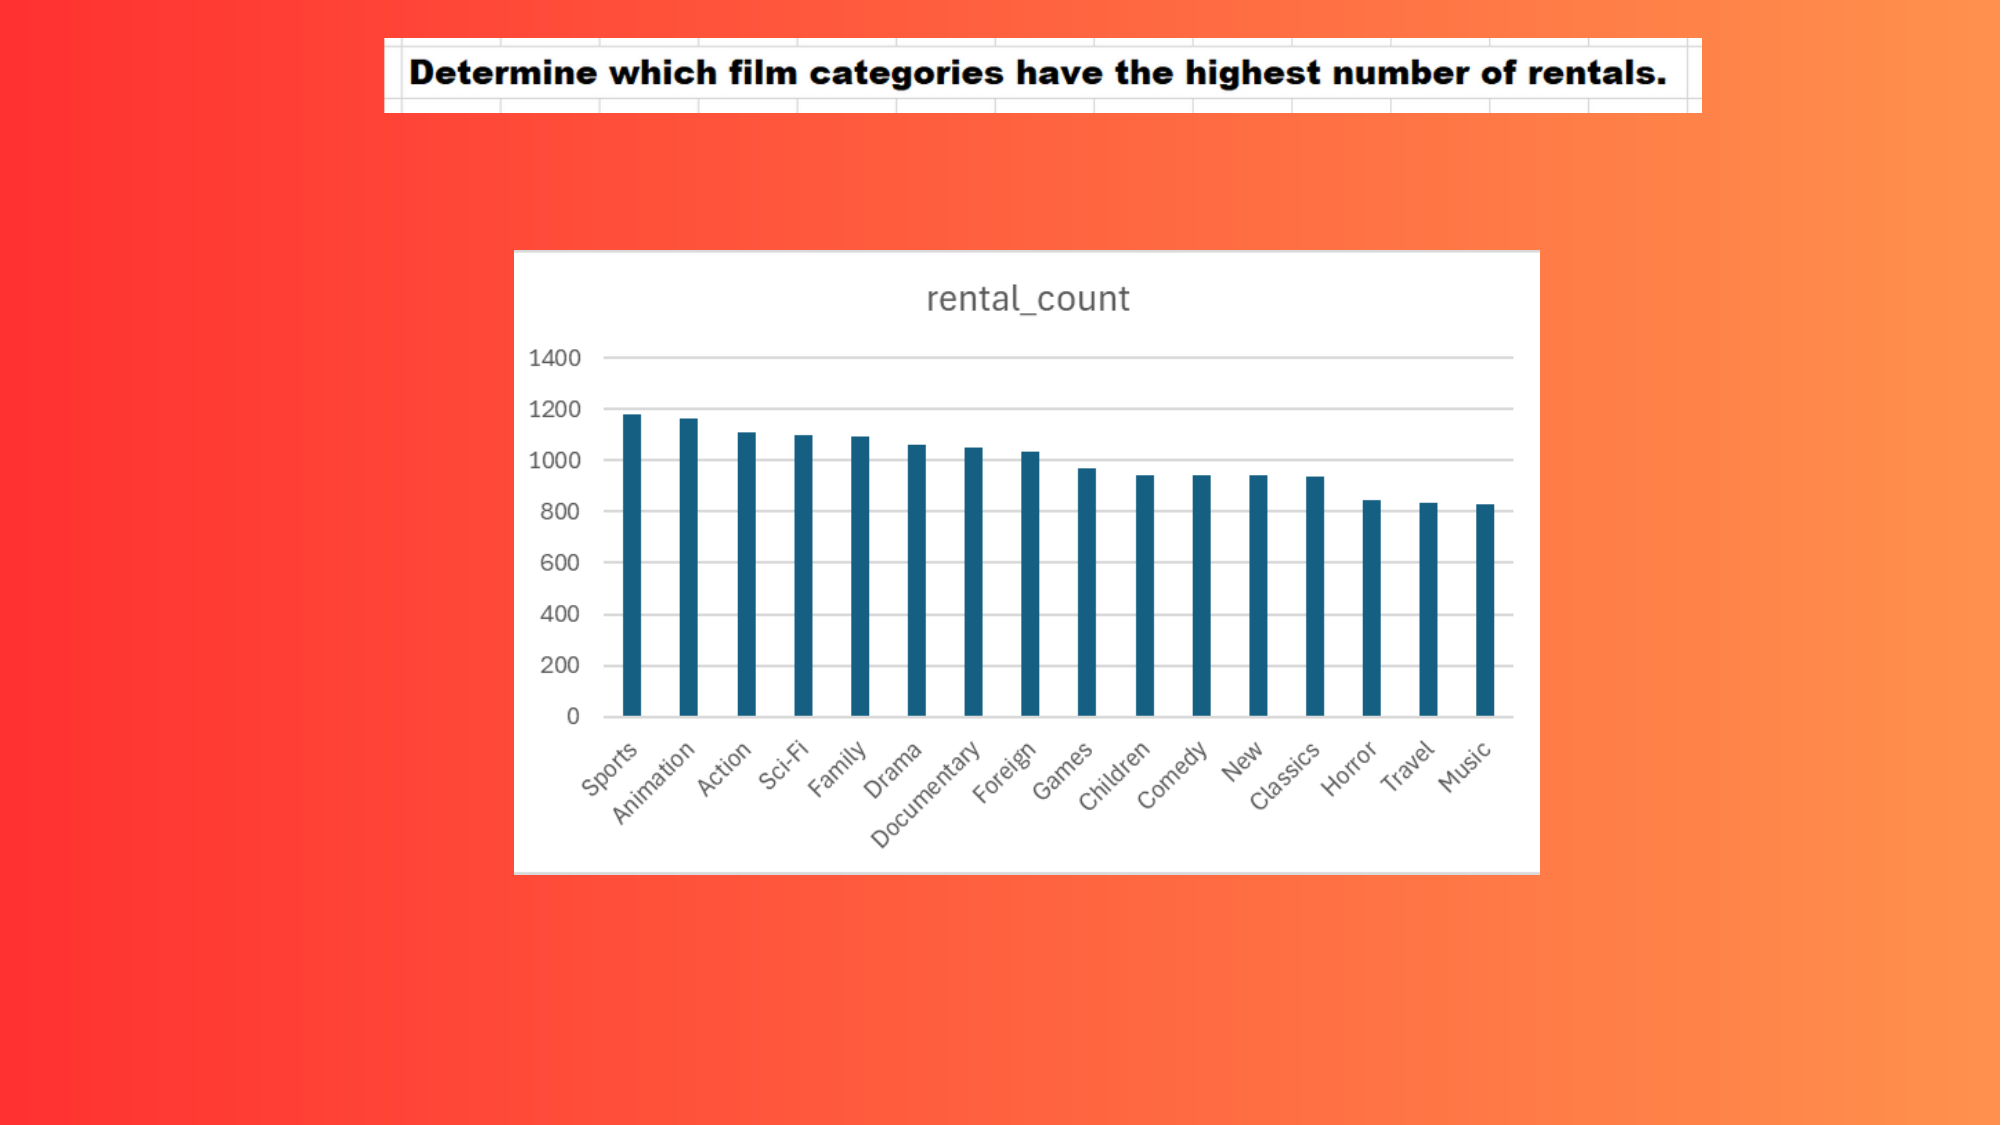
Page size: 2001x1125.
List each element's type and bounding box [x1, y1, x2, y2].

text_box [514, 250, 1540, 875]
text_box [384, 38, 1702, 113]
